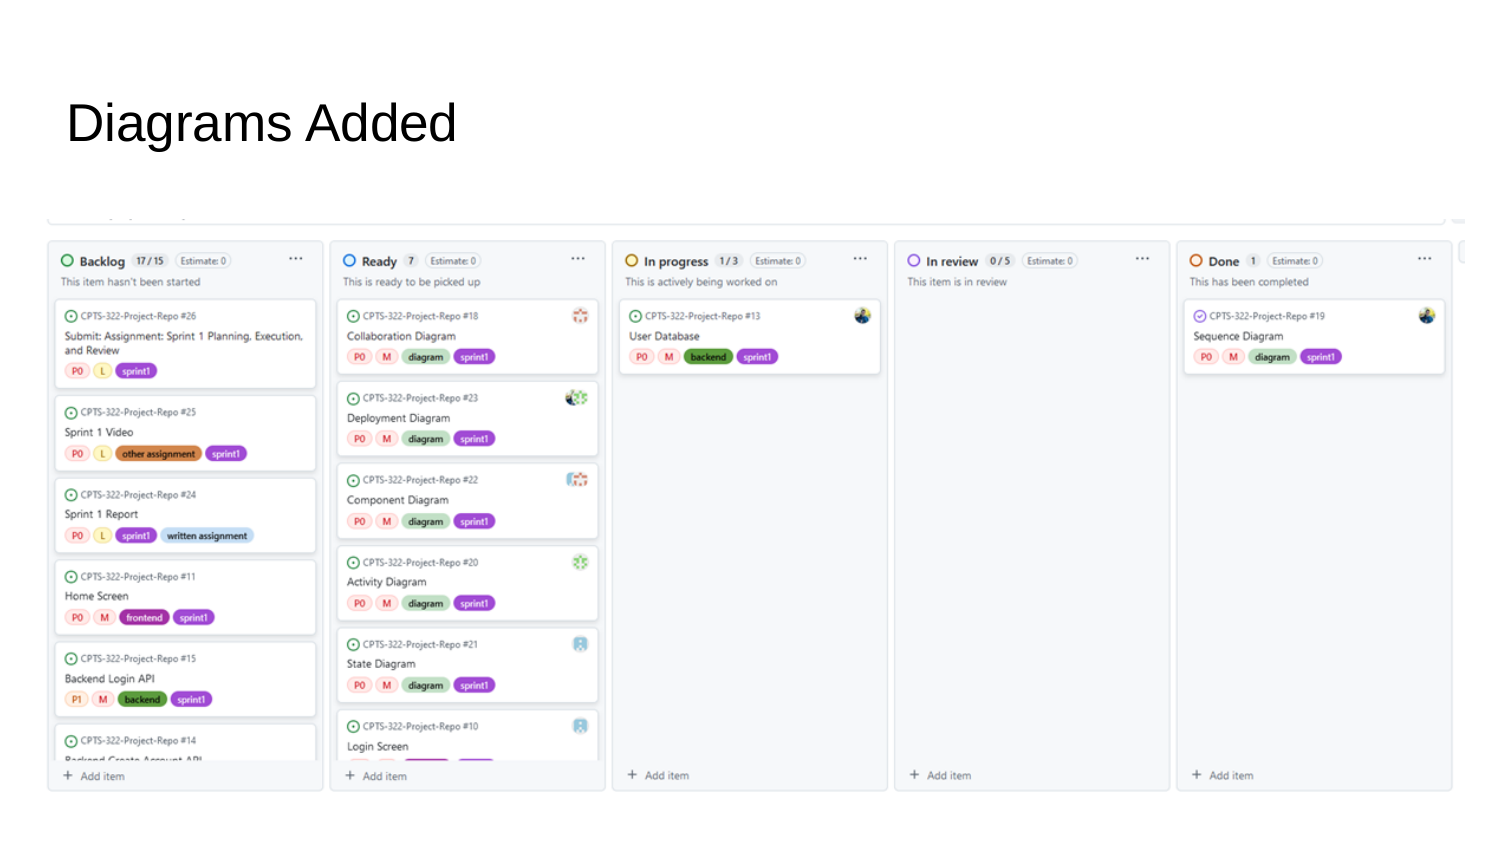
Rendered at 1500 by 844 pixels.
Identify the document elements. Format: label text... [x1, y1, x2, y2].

picture [35, 219, 1465, 792]
title Diagrams Added [51, 72, 1449, 167]
